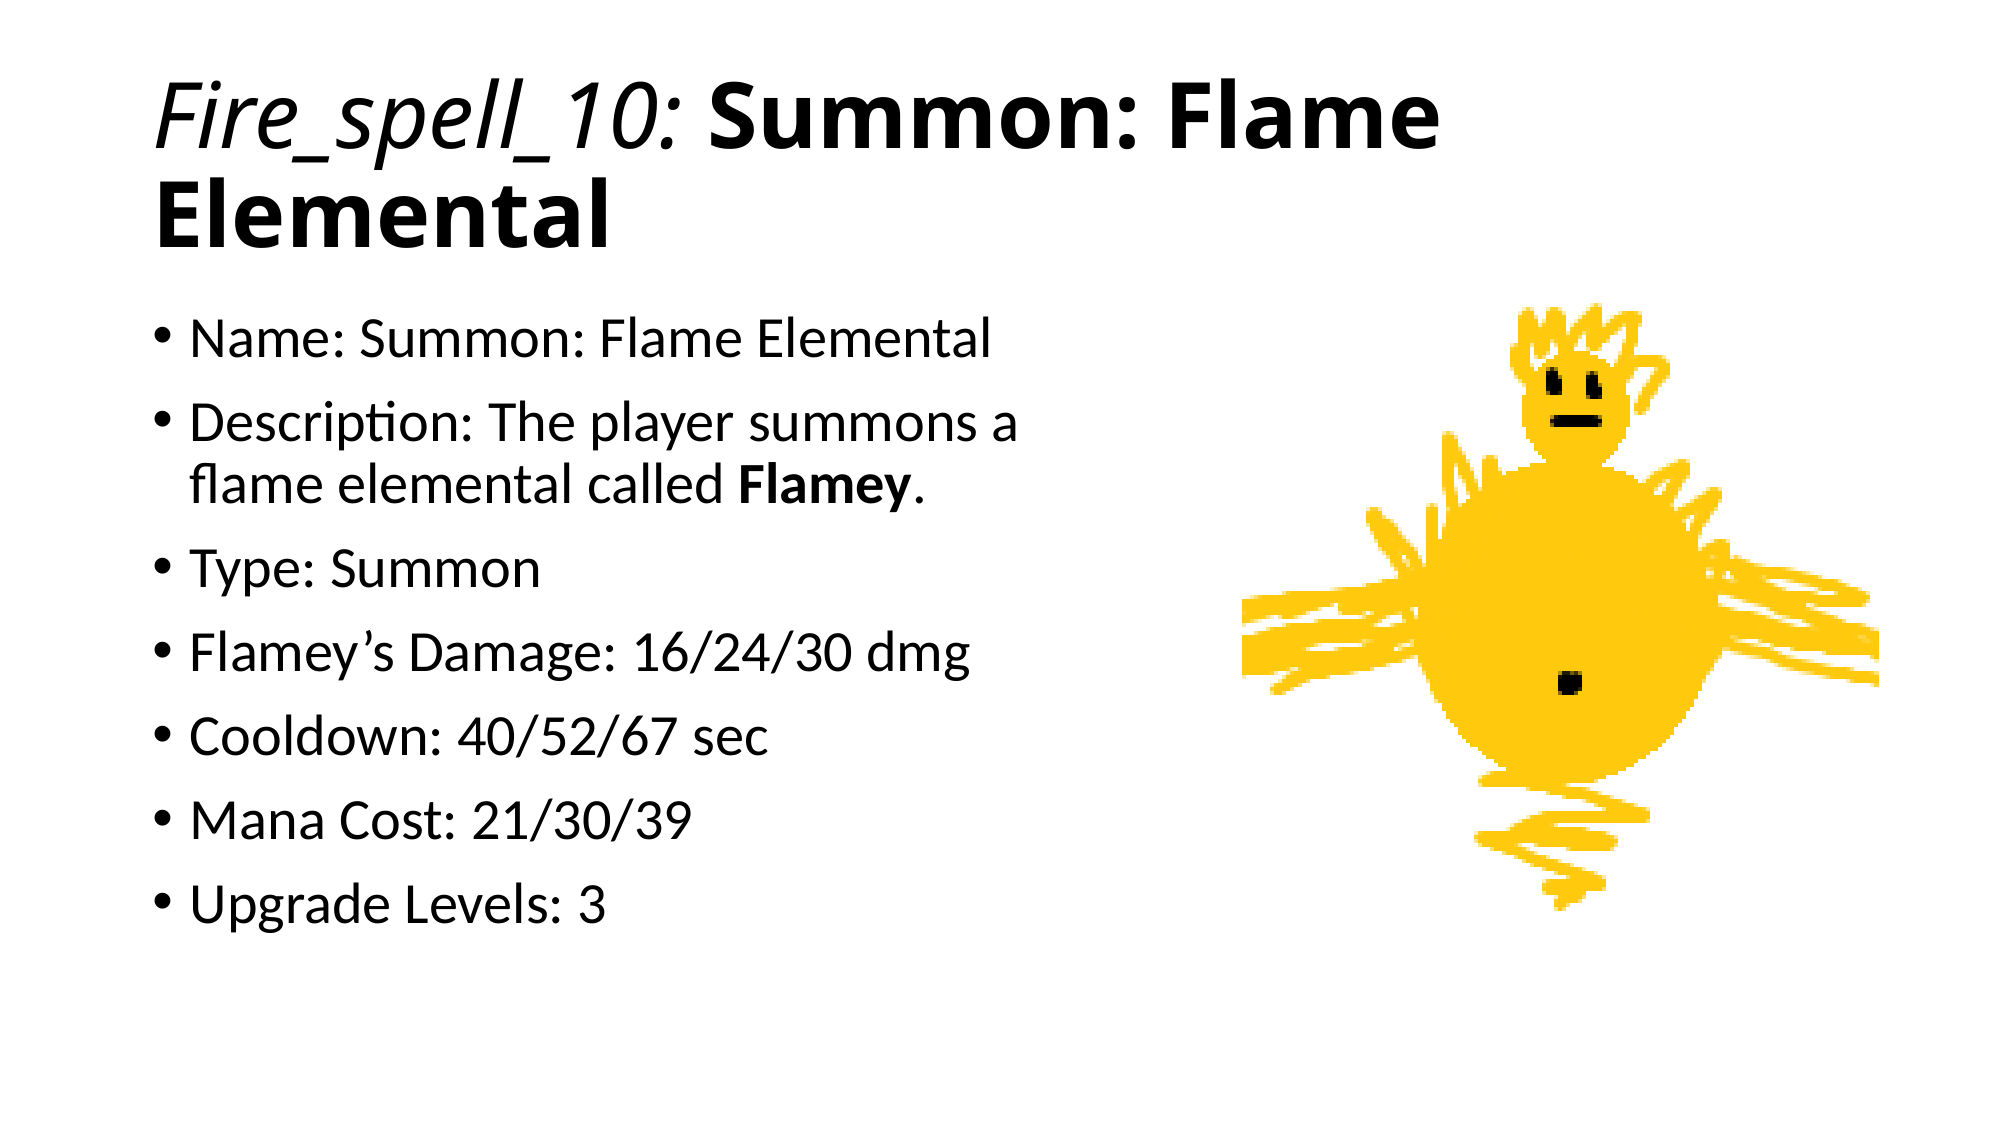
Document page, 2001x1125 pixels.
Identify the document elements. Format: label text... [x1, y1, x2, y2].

picture [1242, 299, 1879, 920]
list Name: Summon: Flame Elemental Description: The player summons a flame elemental called Flamey. Type: Summon Flamey’s Damage: 16/24/30 dmg Cooldown: 40/52/67 sec Mana Cost: 21/30/39 Upgrade Levels: 3 [137, 299, 1115, 1014]
title Fire_spell_10: Summon: Flame Elemental [137, 59, 1863, 278]
